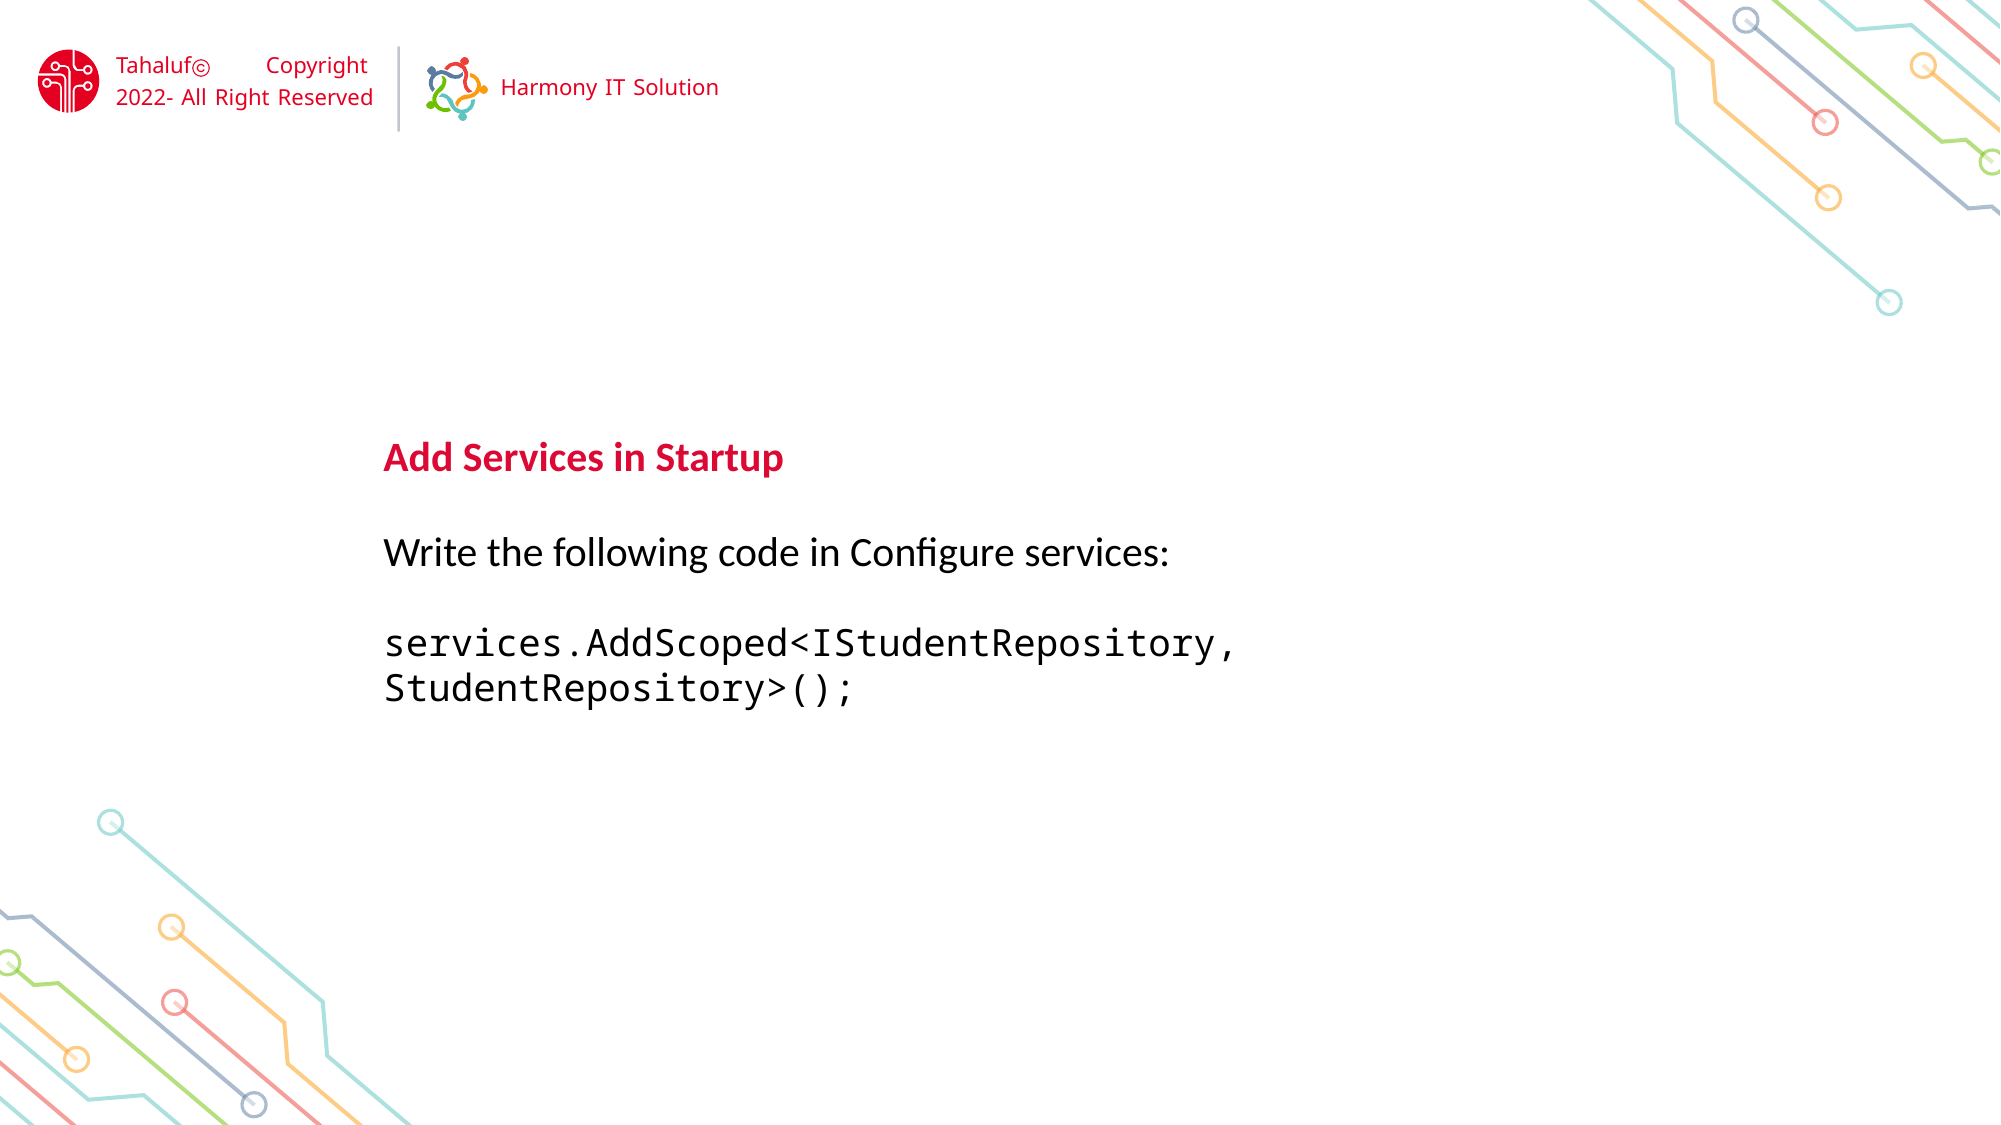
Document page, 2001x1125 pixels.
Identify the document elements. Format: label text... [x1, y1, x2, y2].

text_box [426, 57, 488, 121]
picture [192, 59, 210, 77]
text_box Add Services in Startup Write the following code in Configure services: services.AddScoped<IStudentRepository, StudentRepository>(); [368, 421, 1745, 717]
text_box Harmony IT Solution [499, 71, 733, 100]
text_box Tahaluf Copyright 2022- All Right Reserved [114, 45, 378, 110]
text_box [1587, 0, 2000, 317]
text_box [37, 49, 100, 113]
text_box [0, 808, 413, 1125]
